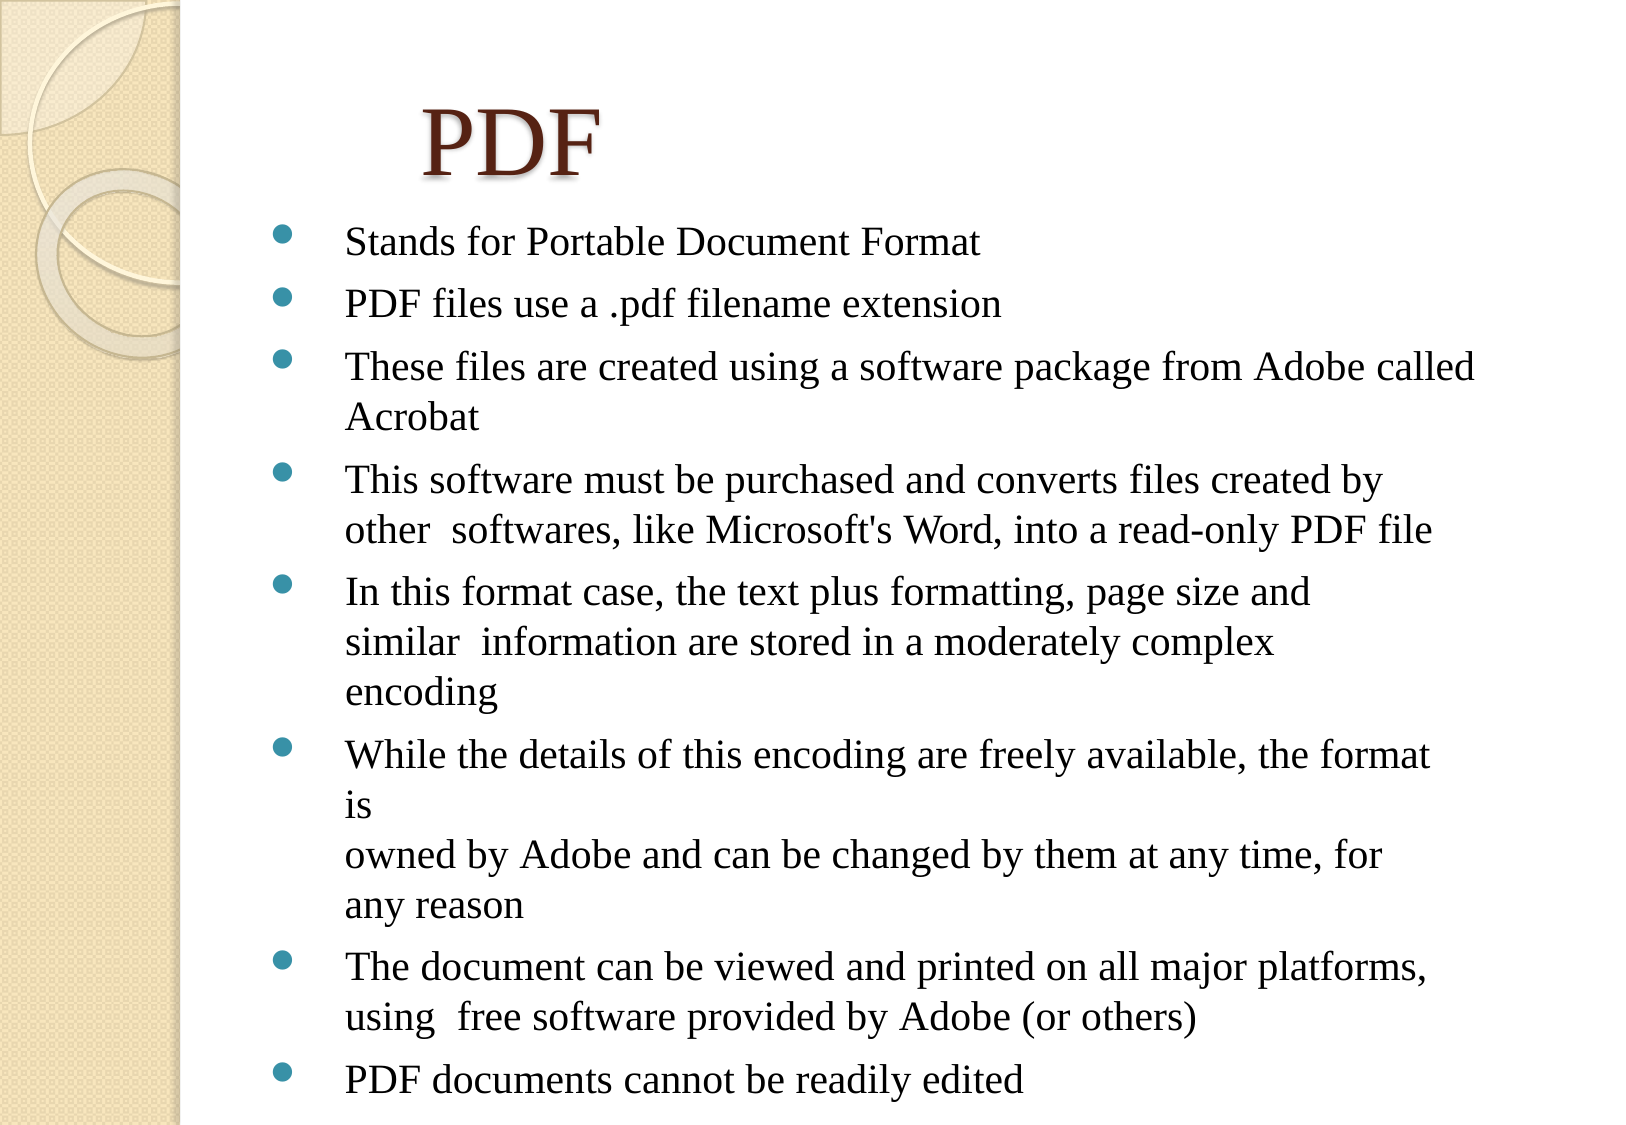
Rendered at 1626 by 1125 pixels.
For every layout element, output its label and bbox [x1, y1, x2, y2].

text_box [0, 0, 1625, 1125]
picture [353, 45, 671, 210]
